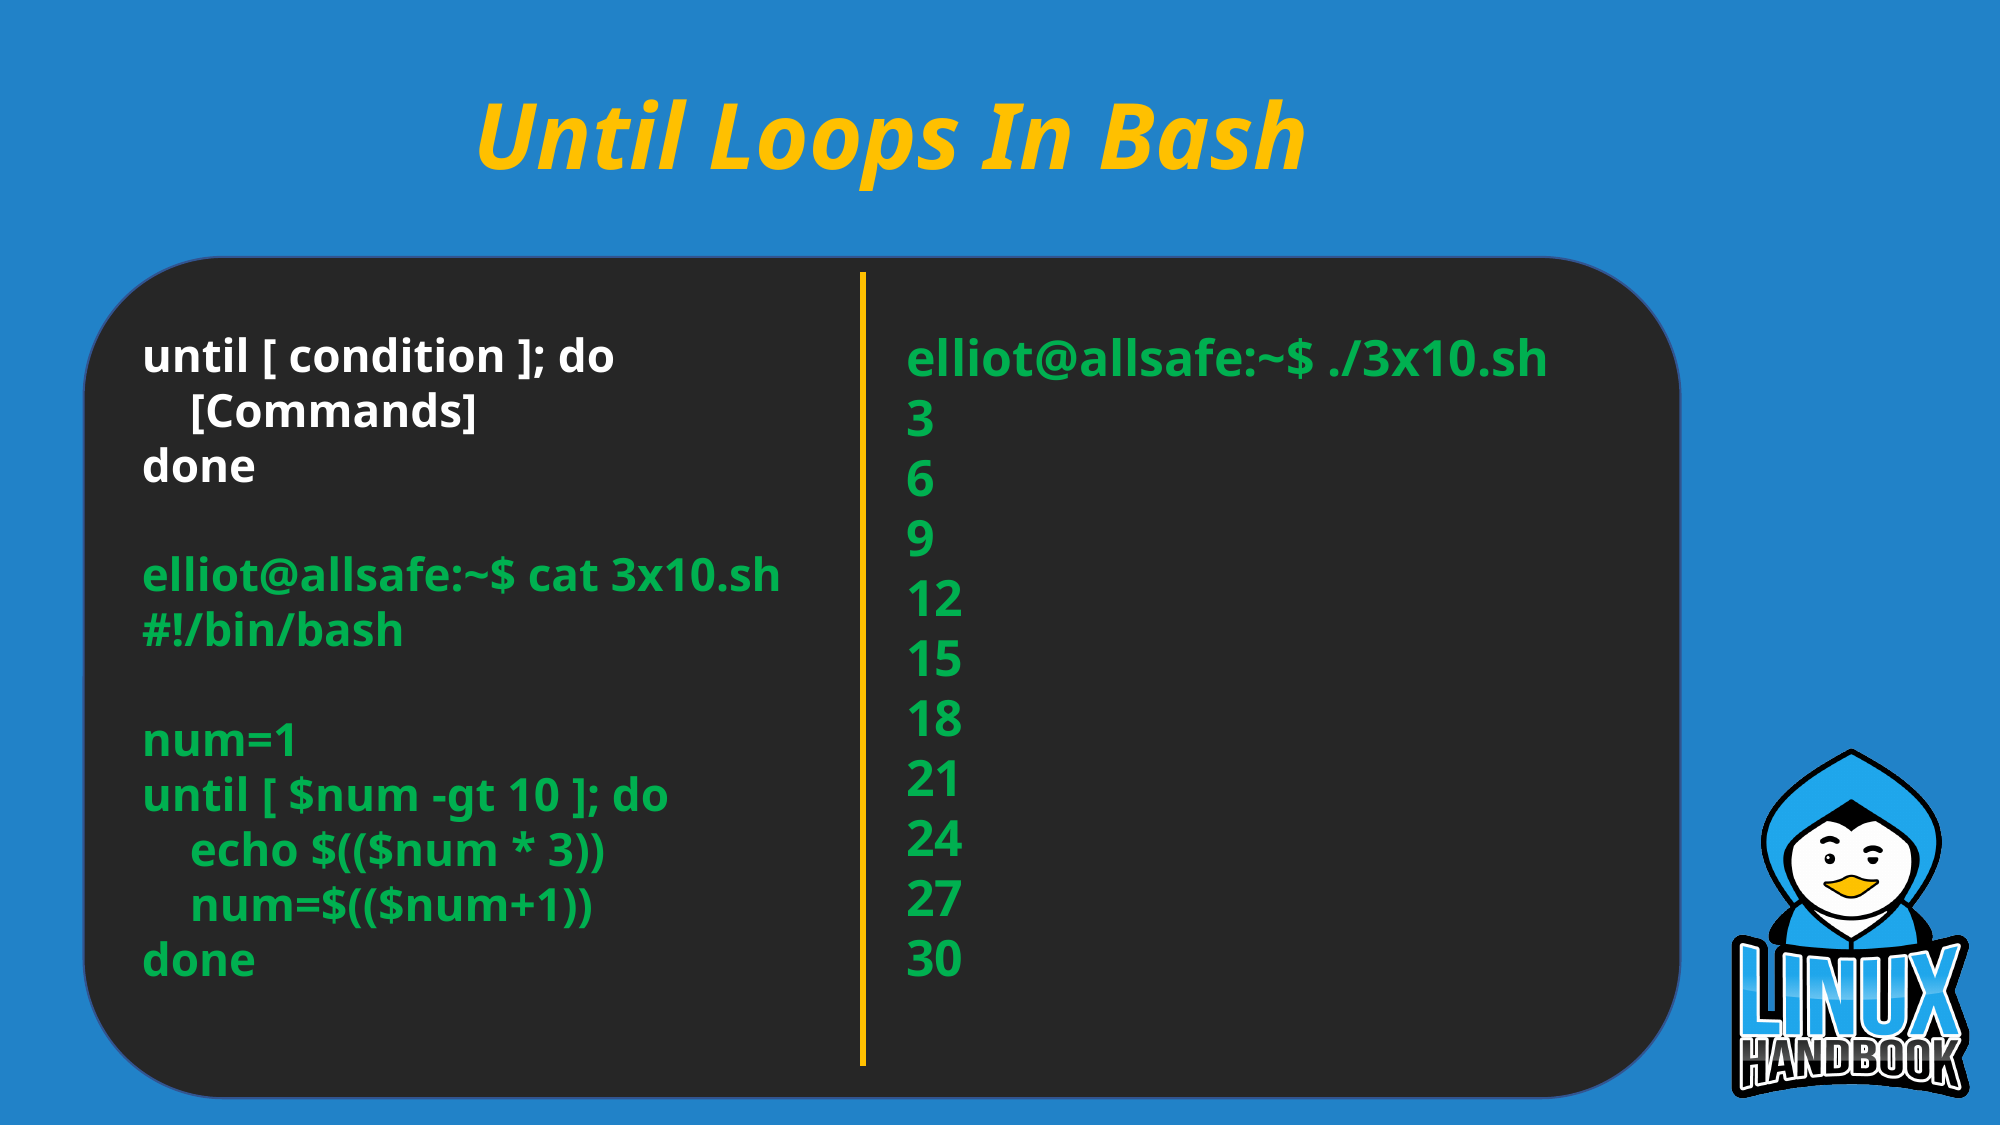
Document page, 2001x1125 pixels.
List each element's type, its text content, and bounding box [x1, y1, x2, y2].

text_box until [ condition ]; do [Commands] done elliot@allsafe:~$ cat 3x10.sh #!/bin/bash num=1 until [ $num -gt 10 ]; do echo $(($num * 3)) num=$(($num+1)) done [127, 318, 891, 1125]
list Until Loops In Bash [164, 83, 1619, 257]
picture [1650, 724, 2000, 1125]
text_box elliot@allsafe:~$ ./3x10.sh 3 6 9 12 15 18 21 24 27 30 [891, 318, 1679, 1125]
text_box [82, 255, 1658, 1061]
